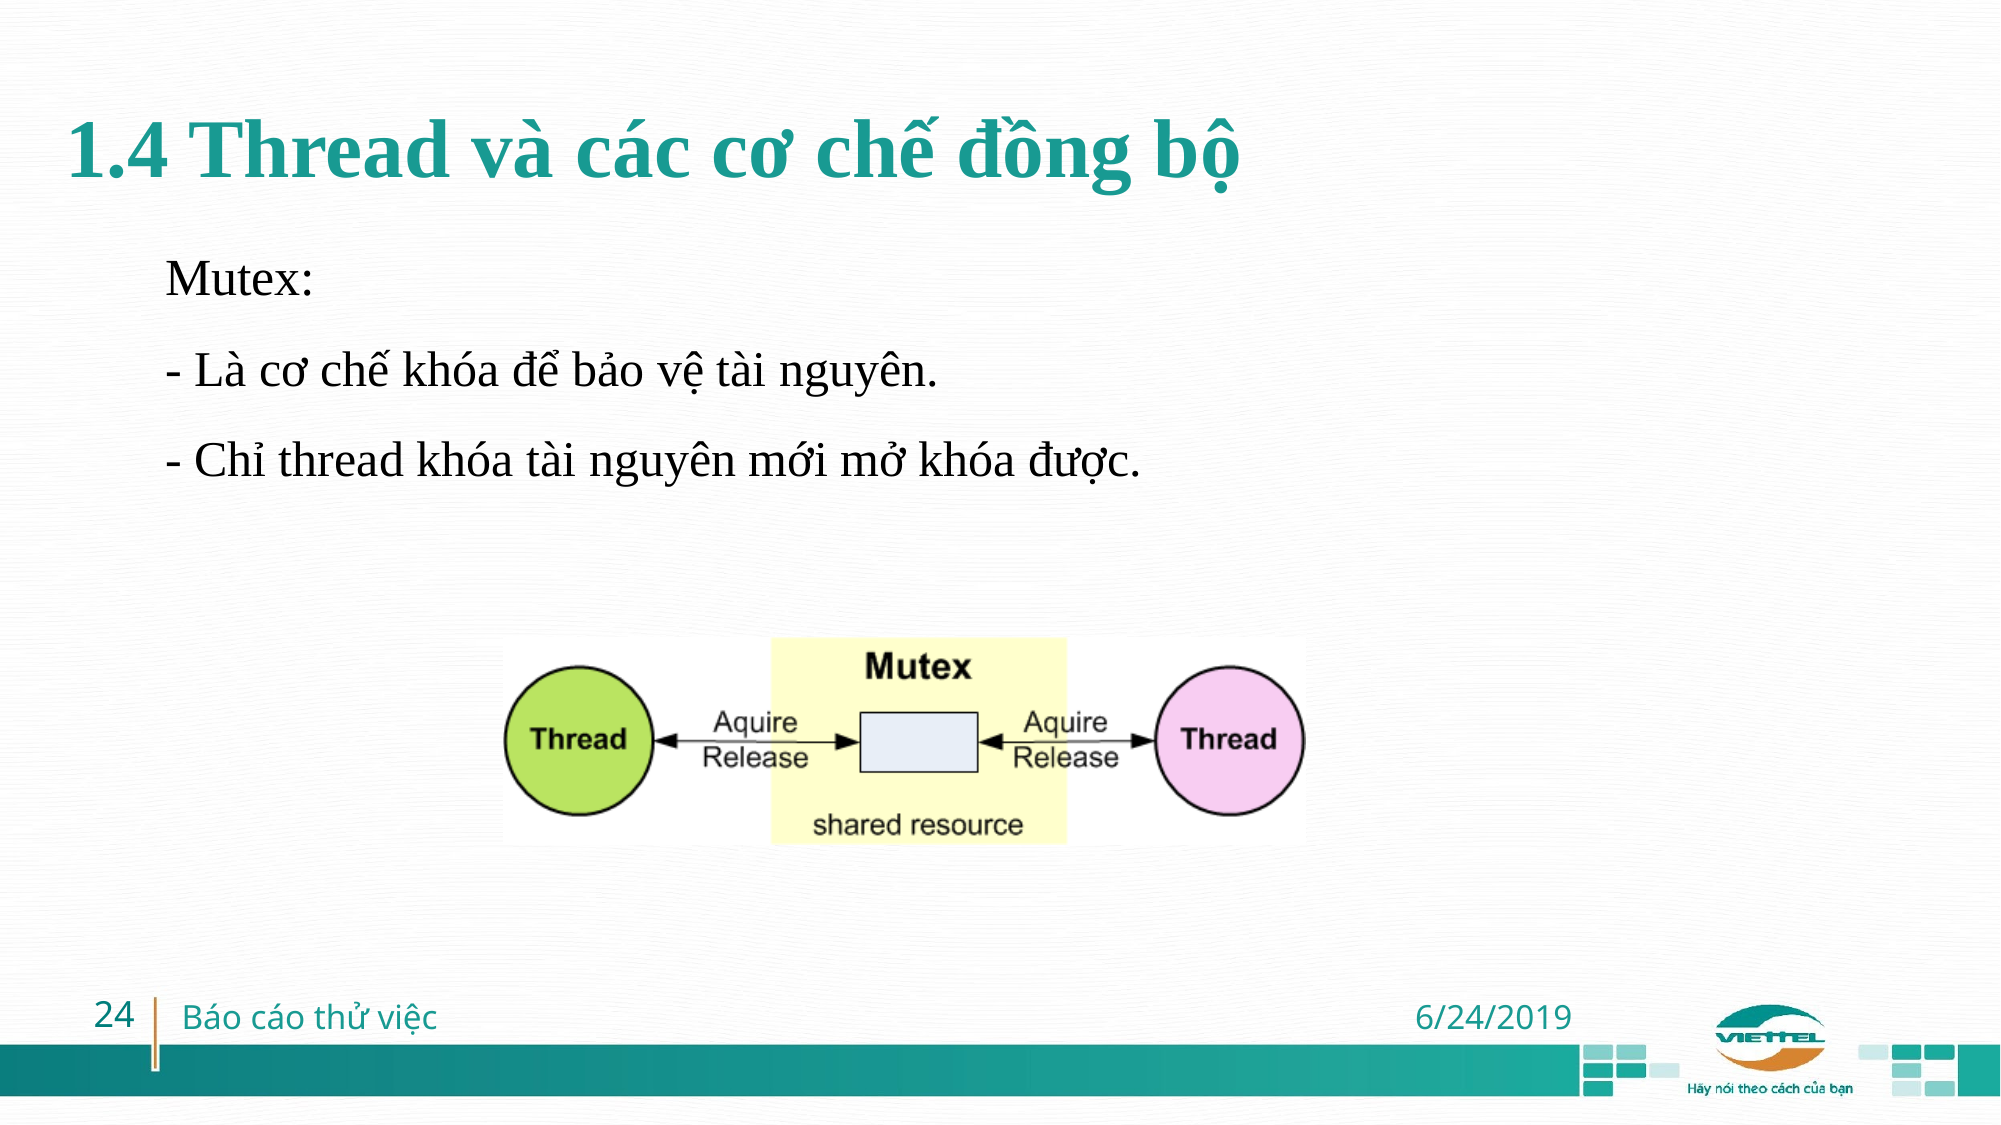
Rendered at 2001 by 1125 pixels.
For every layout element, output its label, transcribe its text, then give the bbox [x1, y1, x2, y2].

footer Báo cáo thử việc [166, 985, 800, 1046]
text_box Mutex: - Là cơ chế khóa để bảo vệ tài nguyên. - Chỉ thread khóa tài nguyên mới mở khóa được. [149, 204, 1741, 494]
list 1.4 Thread và các cơ chế đồng bộ [50, 36, 1974, 205]
picture [0, 0, 2001, 1125]
slide_number ‹#› [50, 985, 150, 1046]
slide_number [1400, 985, 1634, 1046]
